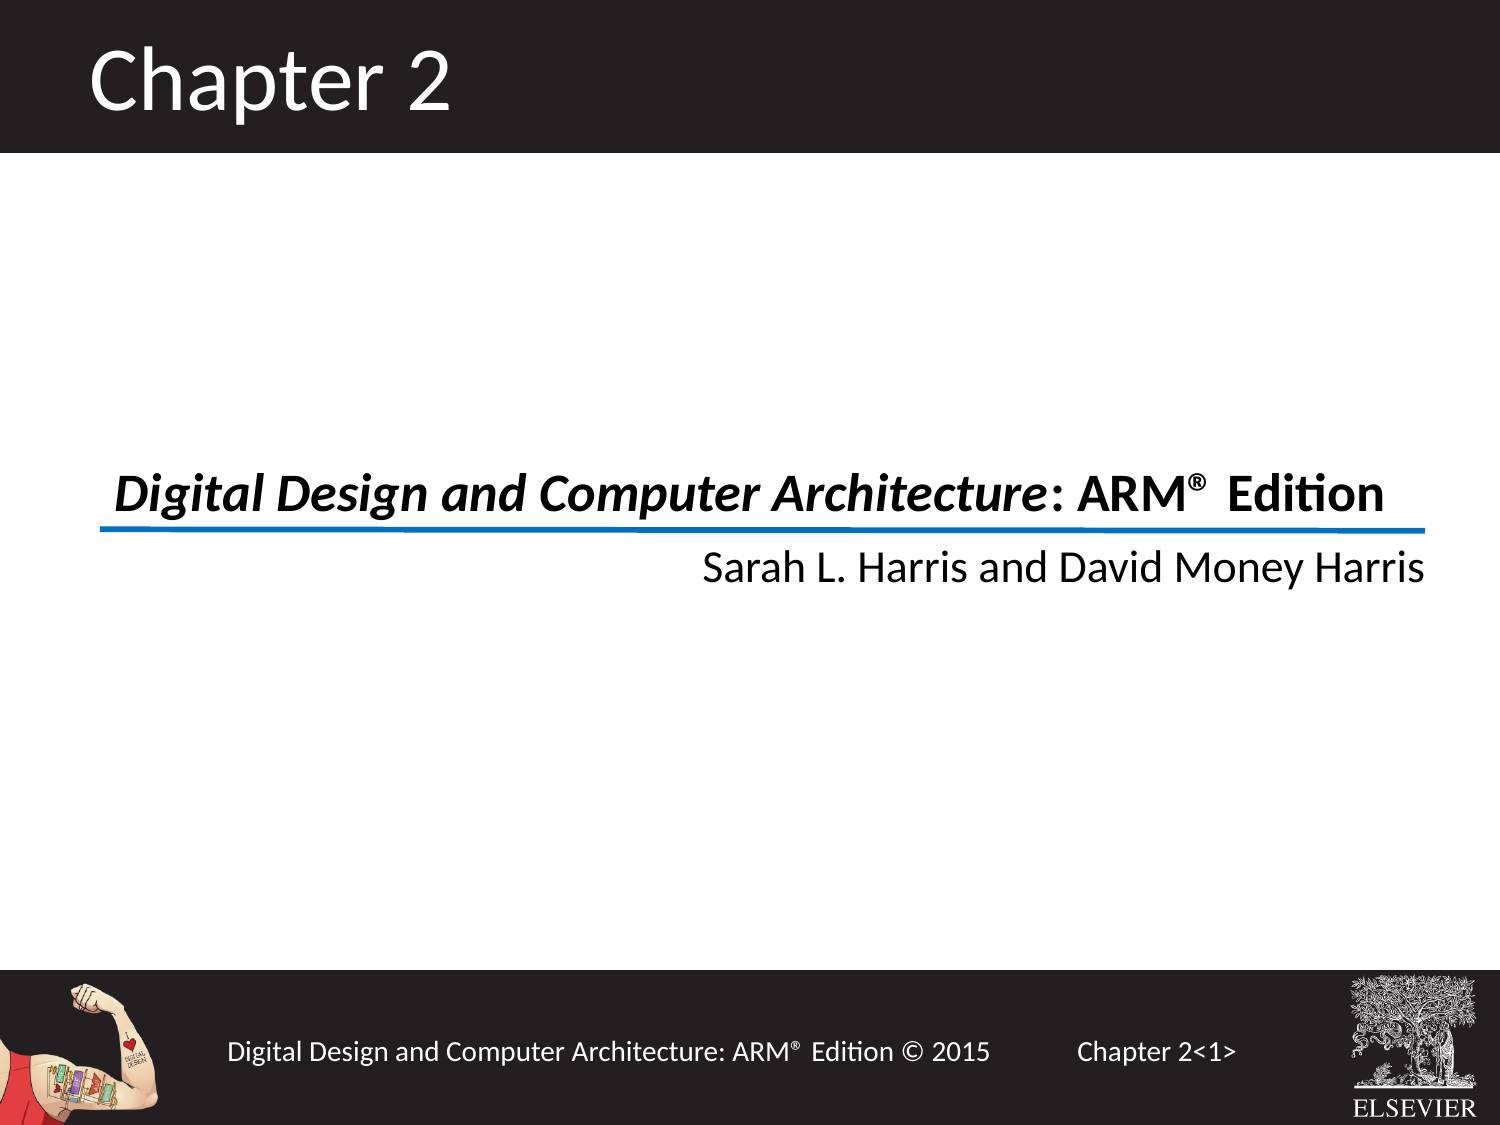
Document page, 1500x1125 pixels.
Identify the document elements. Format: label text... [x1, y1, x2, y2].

picture [0, 979, 163, 1125]
text_box Chapter 2 [75, 11, 1375, 136]
text_box Digital Design and Computer Architecture: ARM® Edition [99, 449, 1425, 527]
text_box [687, 531, 1424, 537]
text_box Sarah L. Harris and David Money Harris [687, 529, 1463, 599]
picture [1350, 974, 1477, 1117]
